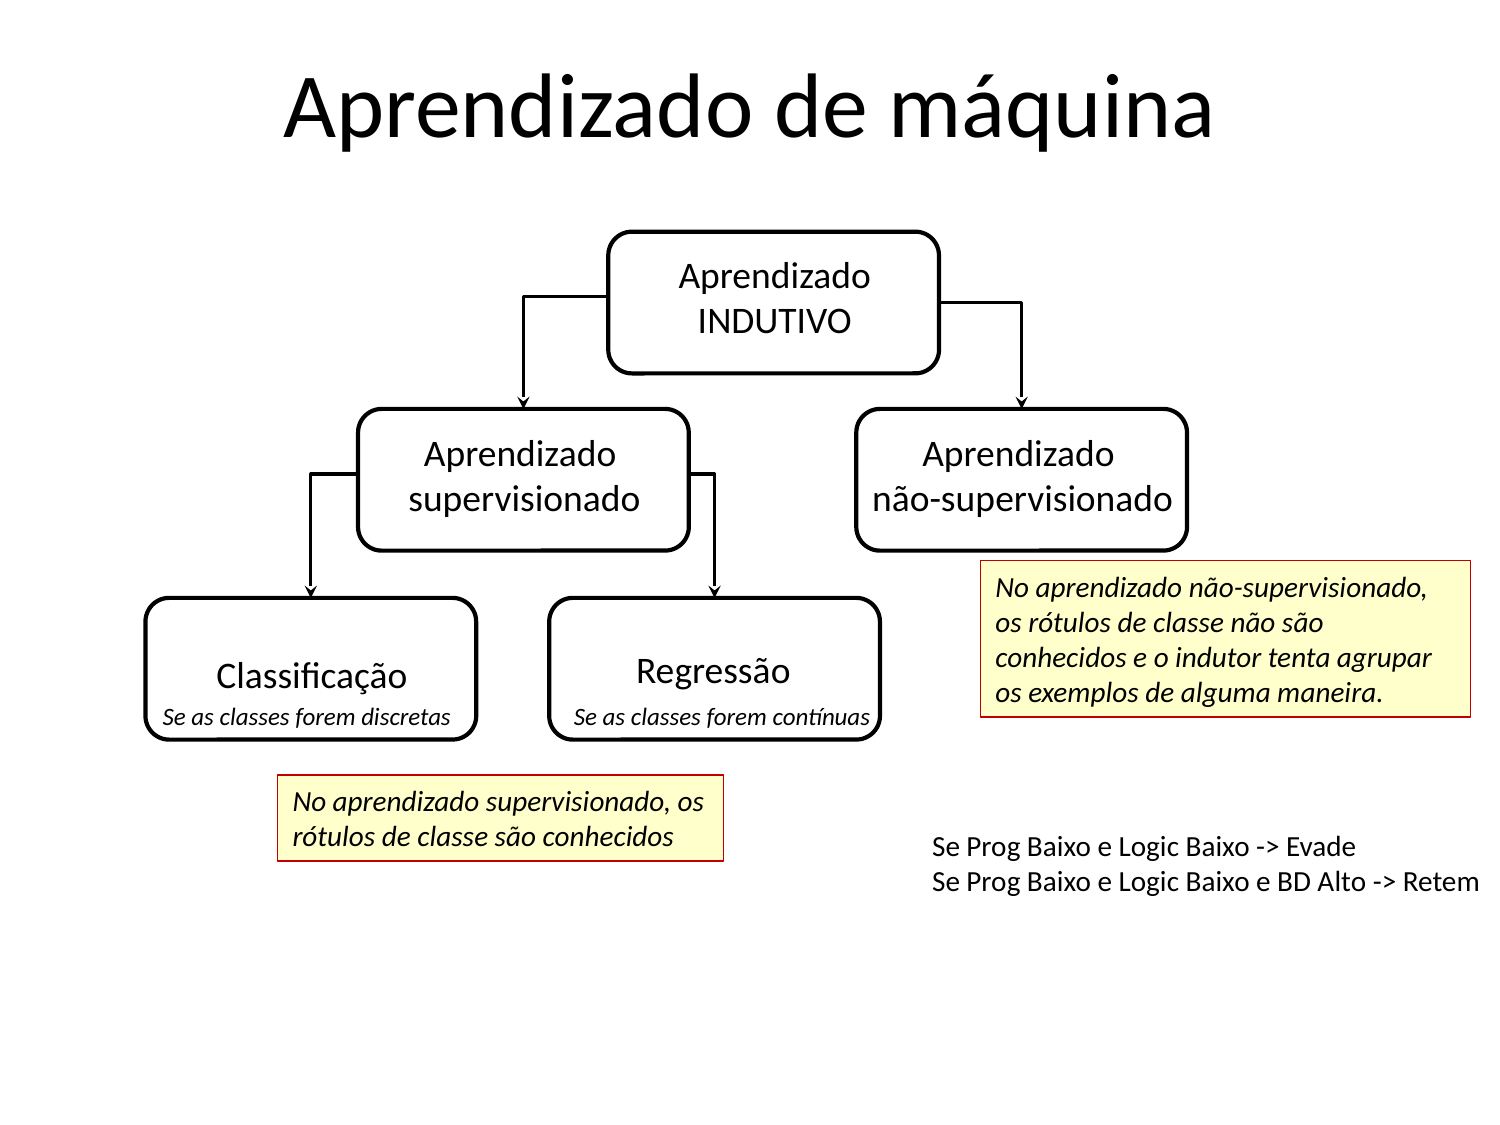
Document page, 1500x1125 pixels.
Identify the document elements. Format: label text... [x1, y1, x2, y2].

text_box [549, 699, 558, 735]
text_box No aprendizado supervisionado, os rótulos de classe são conhecidos [277, 775, 724, 861]
text_box Aprendizado supervisionado [358, 421, 691, 528]
text_box Se Prog Baixo e Logic Baixo -> Evade Se Prog Baixo e Logic Baixo e BD Alto -> Retem [917, 812, 1500, 943]
text_box [145, 597, 477, 643]
title Aprendizado de máquina [75, 7, 1425, 195]
text_box [363, 528, 685, 551]
text_box Aprendizado não-supervisionado [856, 421, 1190, 528]
text_box No aprendizado não-supervisionado, os rótulos de classe não são conhecidos e o indutor tenta agrupar os exemplos de alguma maneira. [980, 560, 1471, 717]
text_box [859, 408, 1184, 421]
text_box Regressão [547, 638, 880, 699]
text_box Aprendizado INDUTIVO [608, 243, 942, 350]
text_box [690, 473, 715, 599]
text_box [310, 473, 359, 599]
text_box [611, 231, 936, 243]
text_box [856, 528, 1187, 551]
text_box [613, 350, 933, 374]
text_box Classificação [145, 643, 479, 705]
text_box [938, 302, 1022, 410]
text_box [469, 705, 477, 733]
text_box Se as classes forem discretas [147, 692, 469, 738]
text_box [523, 296, 609, 410]
text_box [549, 597, 880, 638]
text_box Se as classes forem contínuas [558, 692, 889, 738]
text_box [361, 408, 686, 421]
